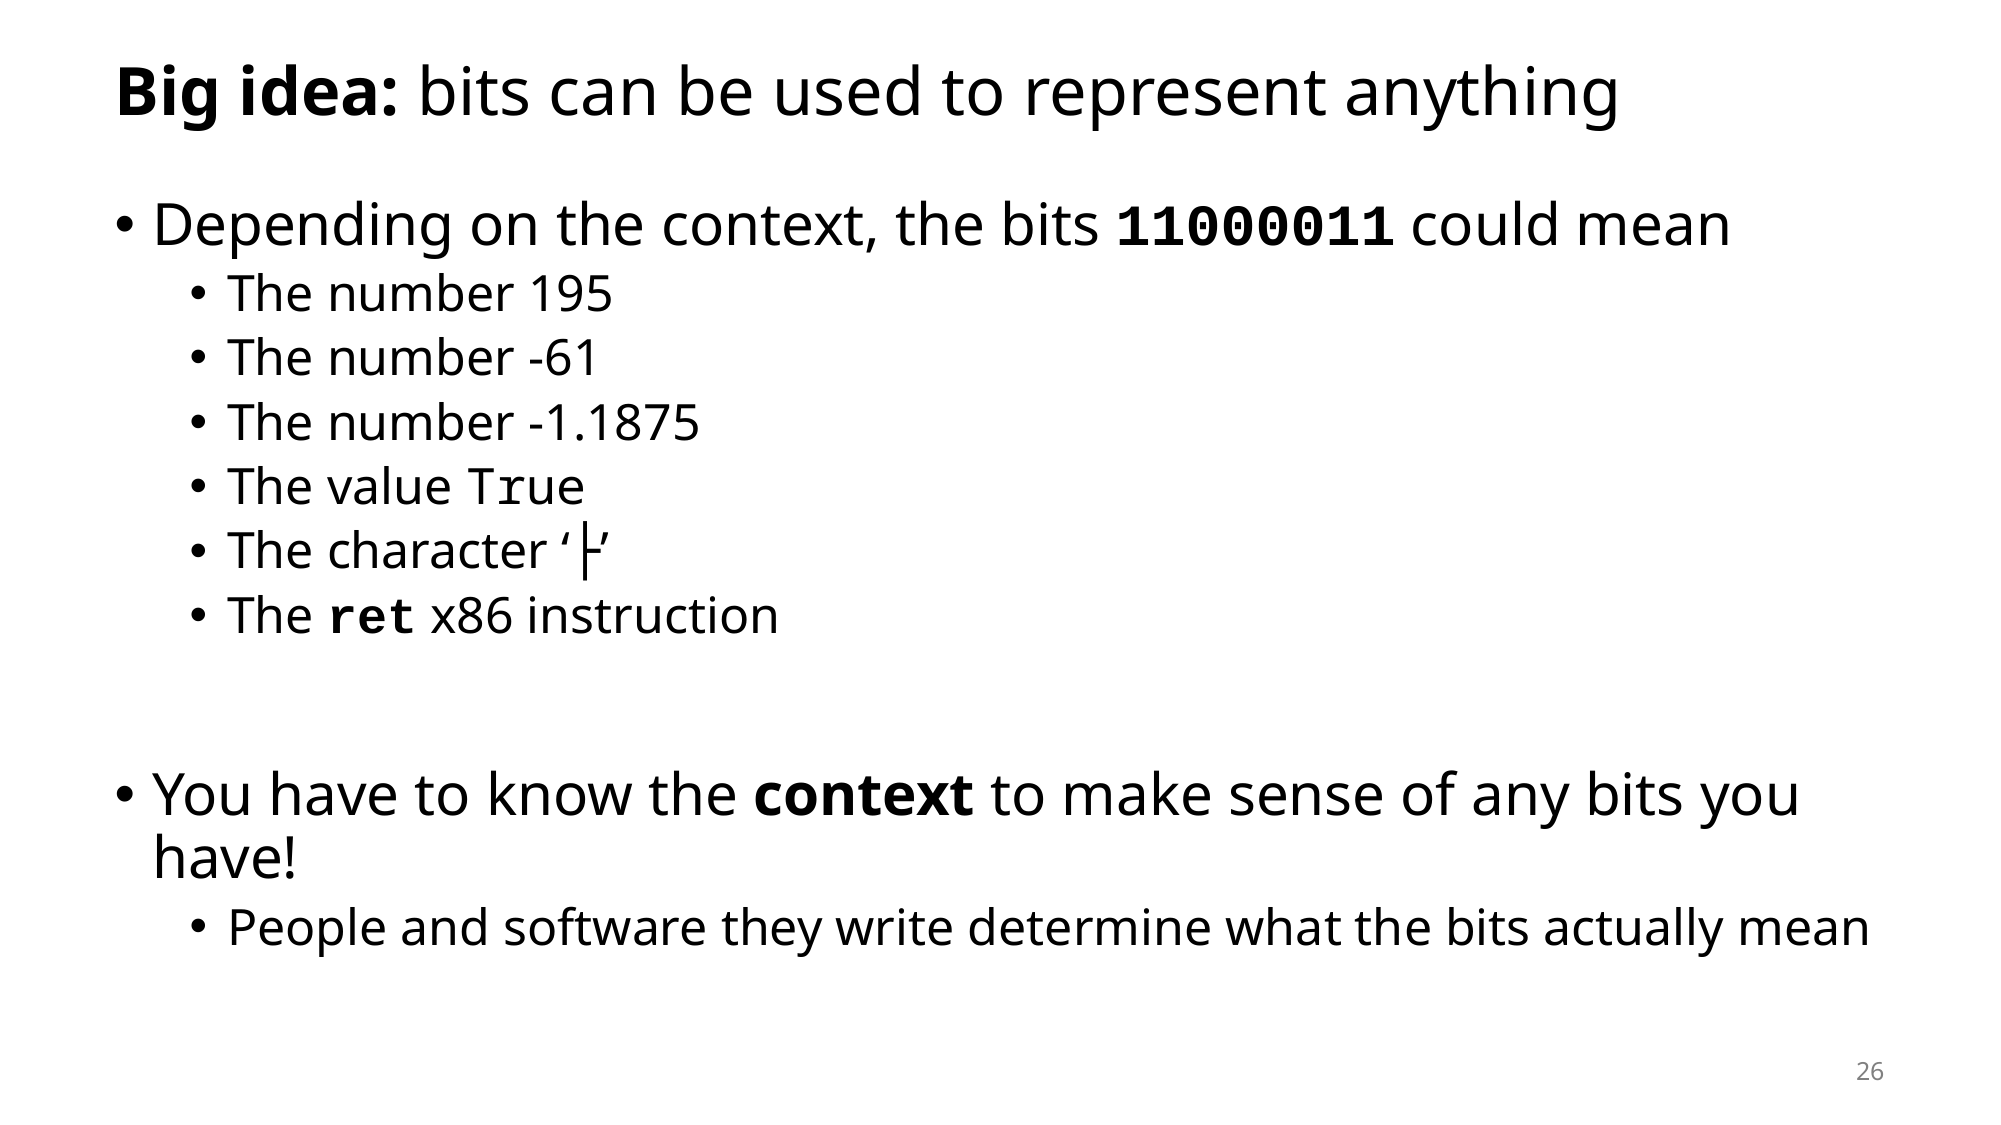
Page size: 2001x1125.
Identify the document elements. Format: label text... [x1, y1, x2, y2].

title Big idea: bits can be used to represent anything [99, 37, 1900, 150]
slide_number 26 [1749, 1042, 1900, 1103]
list Depending on the context, the bits 11000011 could mean The number 195 The number -61 The number -1.1875 The value True The character ‘├’ The ret x86 instruction You have to know the context to make sense of any bits you have! People and software they write determine what the bits actually mean [99, 187, 1934, 1013]
